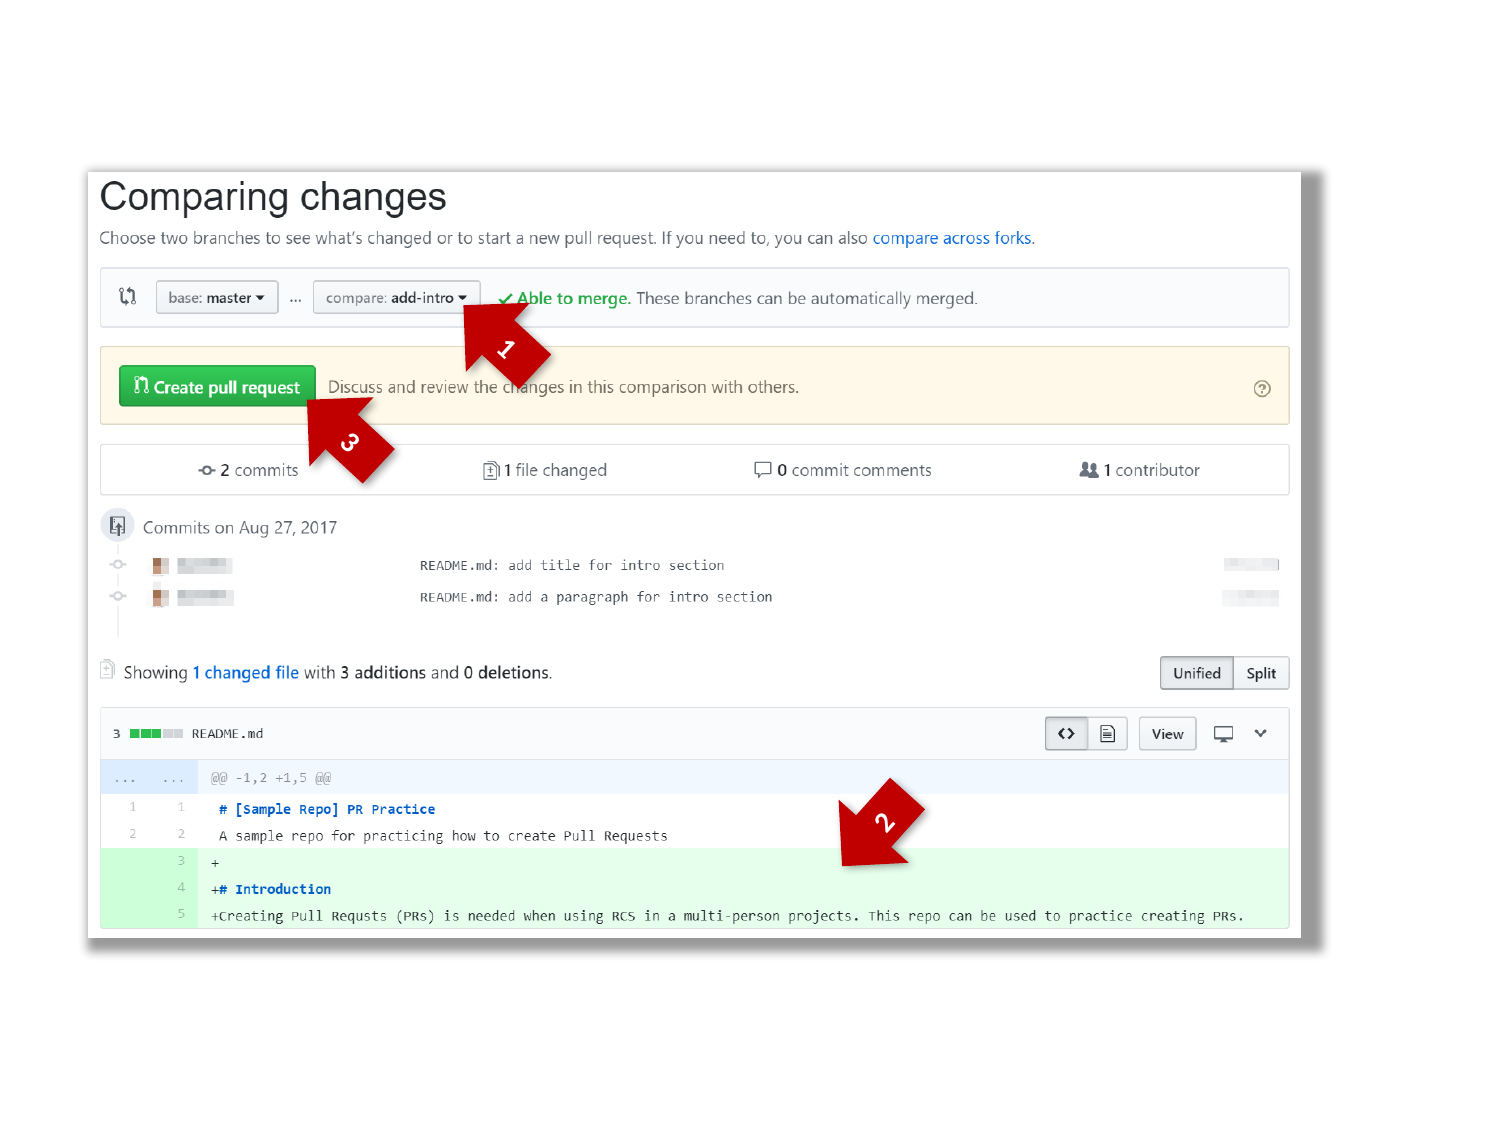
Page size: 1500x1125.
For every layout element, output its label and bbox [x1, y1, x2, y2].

picture [88, 172, 1301, 939]
